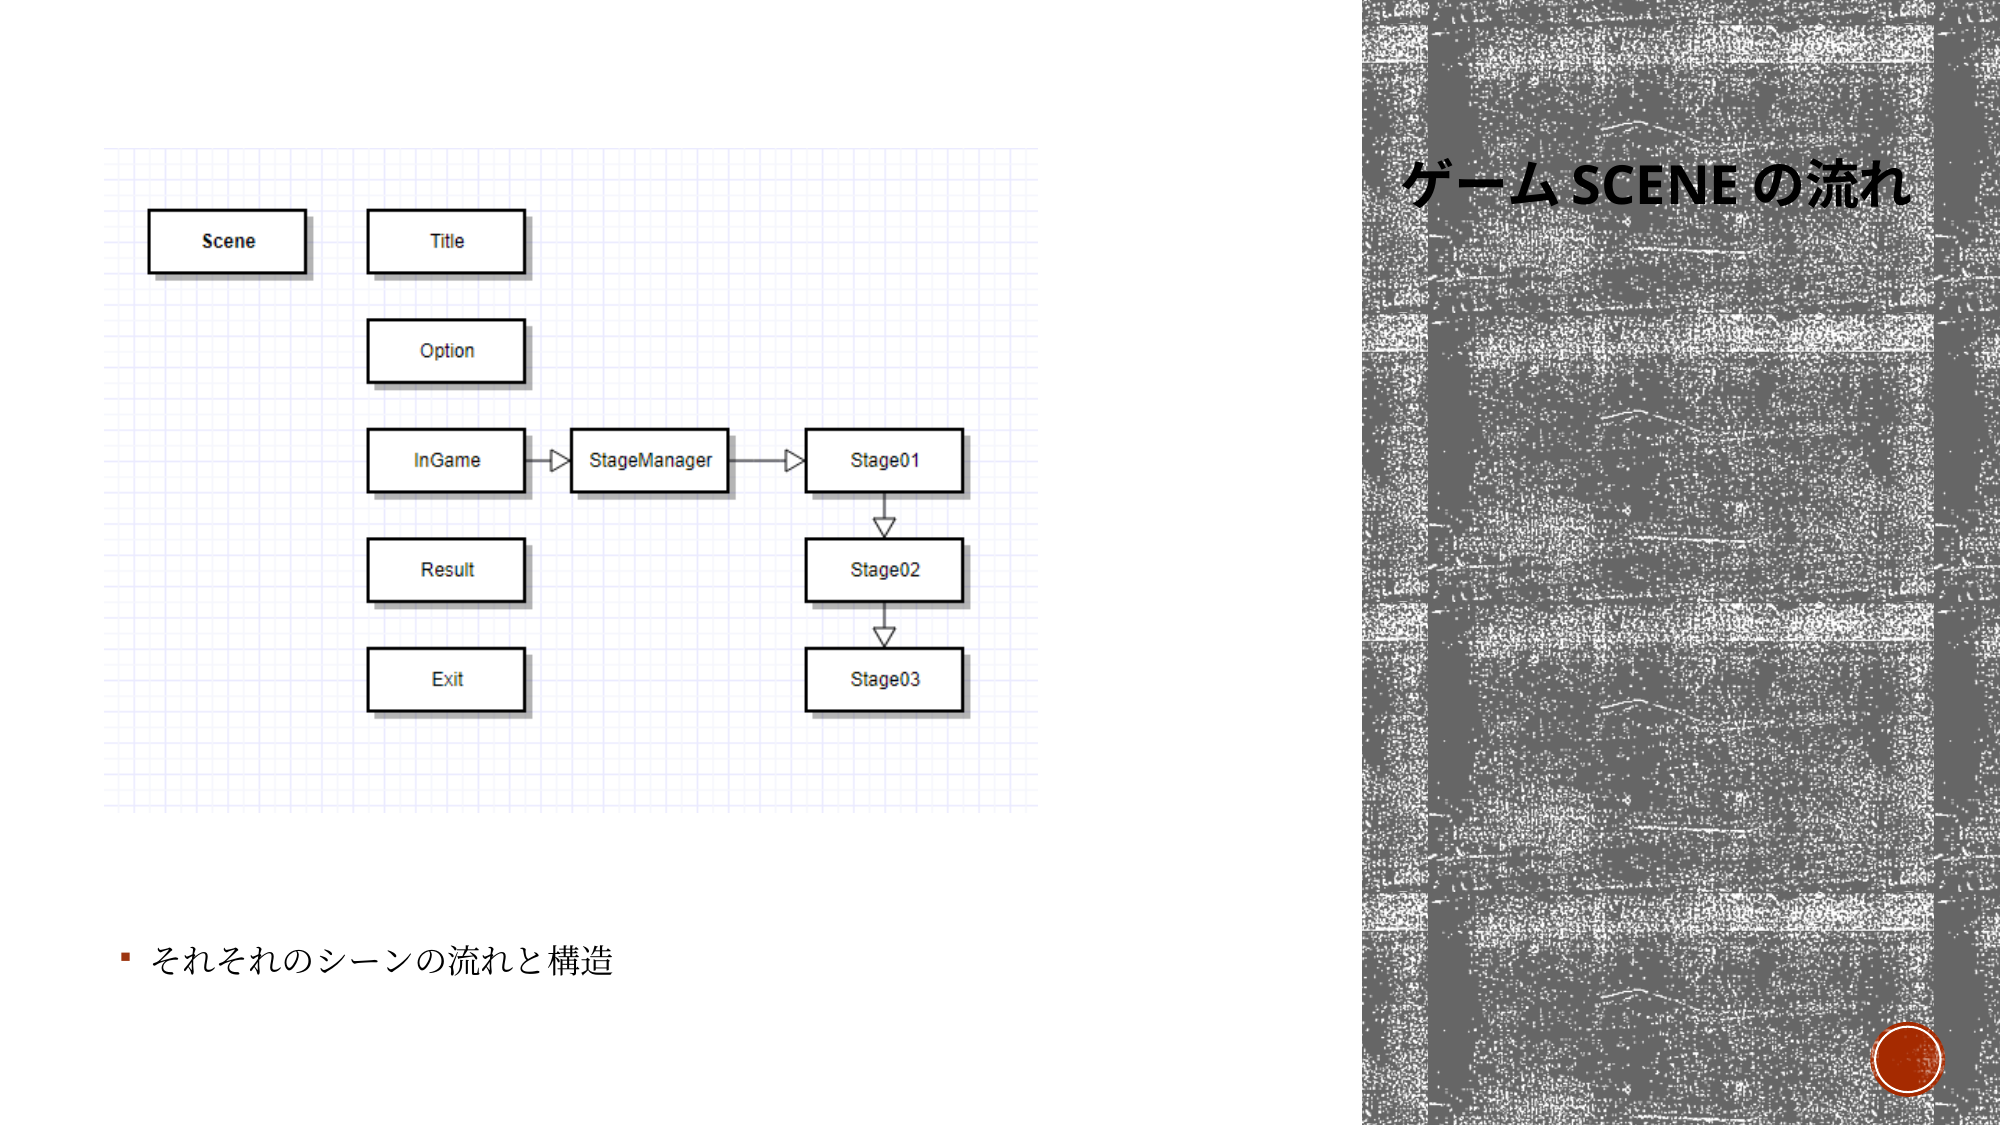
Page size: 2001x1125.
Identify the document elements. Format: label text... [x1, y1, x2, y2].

title ゲームSceneの流れ [1385, 112, 1989, 225]
picture [104, 148, 1038, 813]
list それそれのシーンの流れと構造 [104, 937, 1206, 1050]
